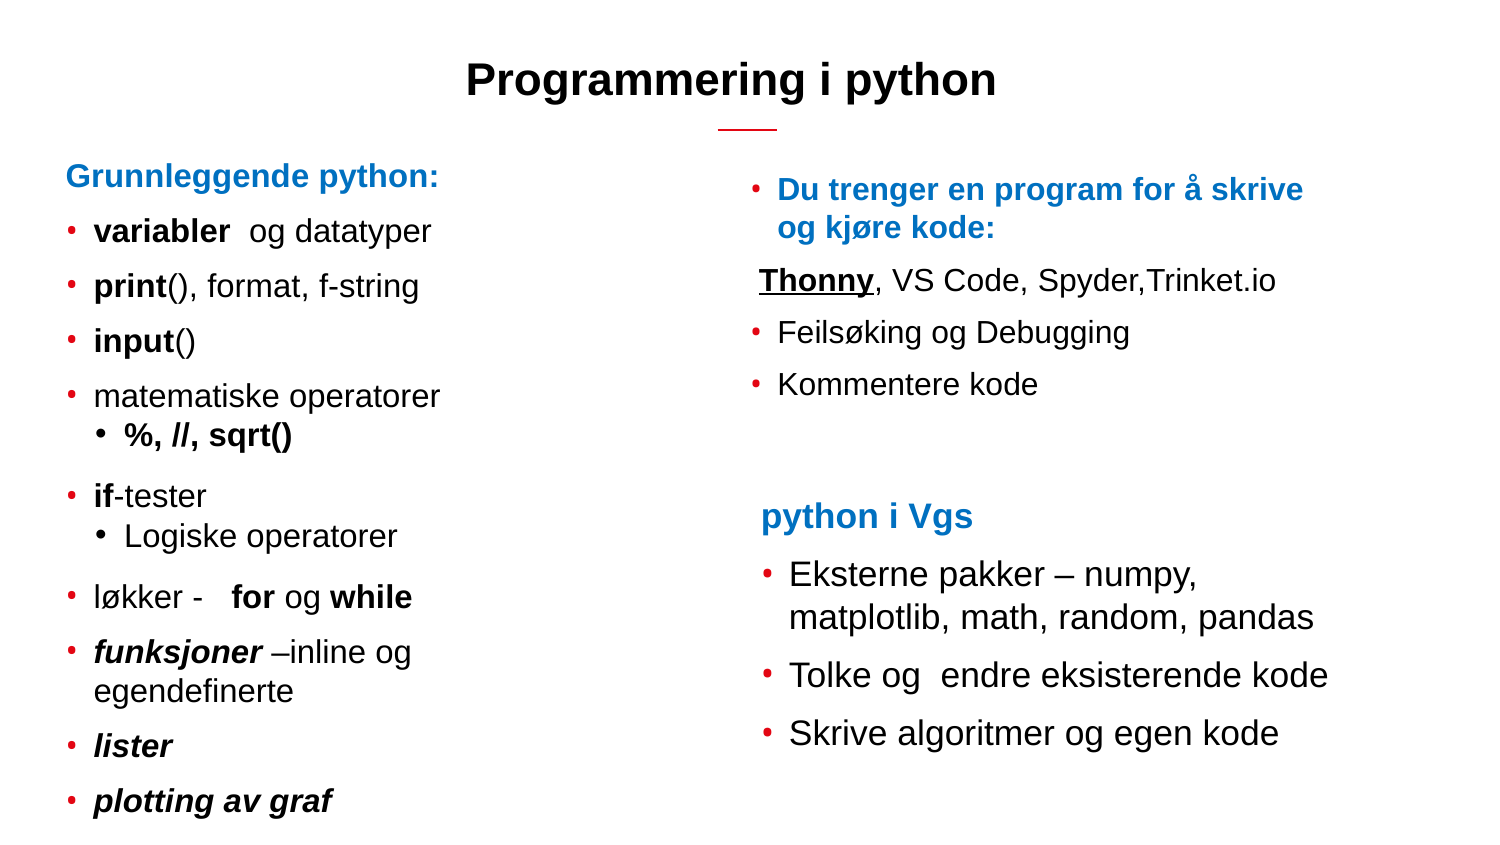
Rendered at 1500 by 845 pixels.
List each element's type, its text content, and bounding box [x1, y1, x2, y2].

title Programmering i python [94, 47, 1395, 107]
text_box Grunnleggende python: variabler og datatyper print(), format, f-string input() matematiske operatorer %, //, sqrt() if-tester Logiske operatorer løkker - for og while funksjoner –inline og egendefinerte lister plotting av graf [65, 154, 590, 820]
text_box Du trenger en program for å skrive og kjøre kode: Thonny, VS Code, Spyder,Trinket.io Feilsøking og Debugging Kommentere kode [750, 168, 1351, 403]
text_box python i Vgs Eksterne pakker – numpy, matplotlib, math, random, pandas Tolke og endre eksisterende kode Skrive algoritmer og egen kode [760, 492, 1340, 844]
